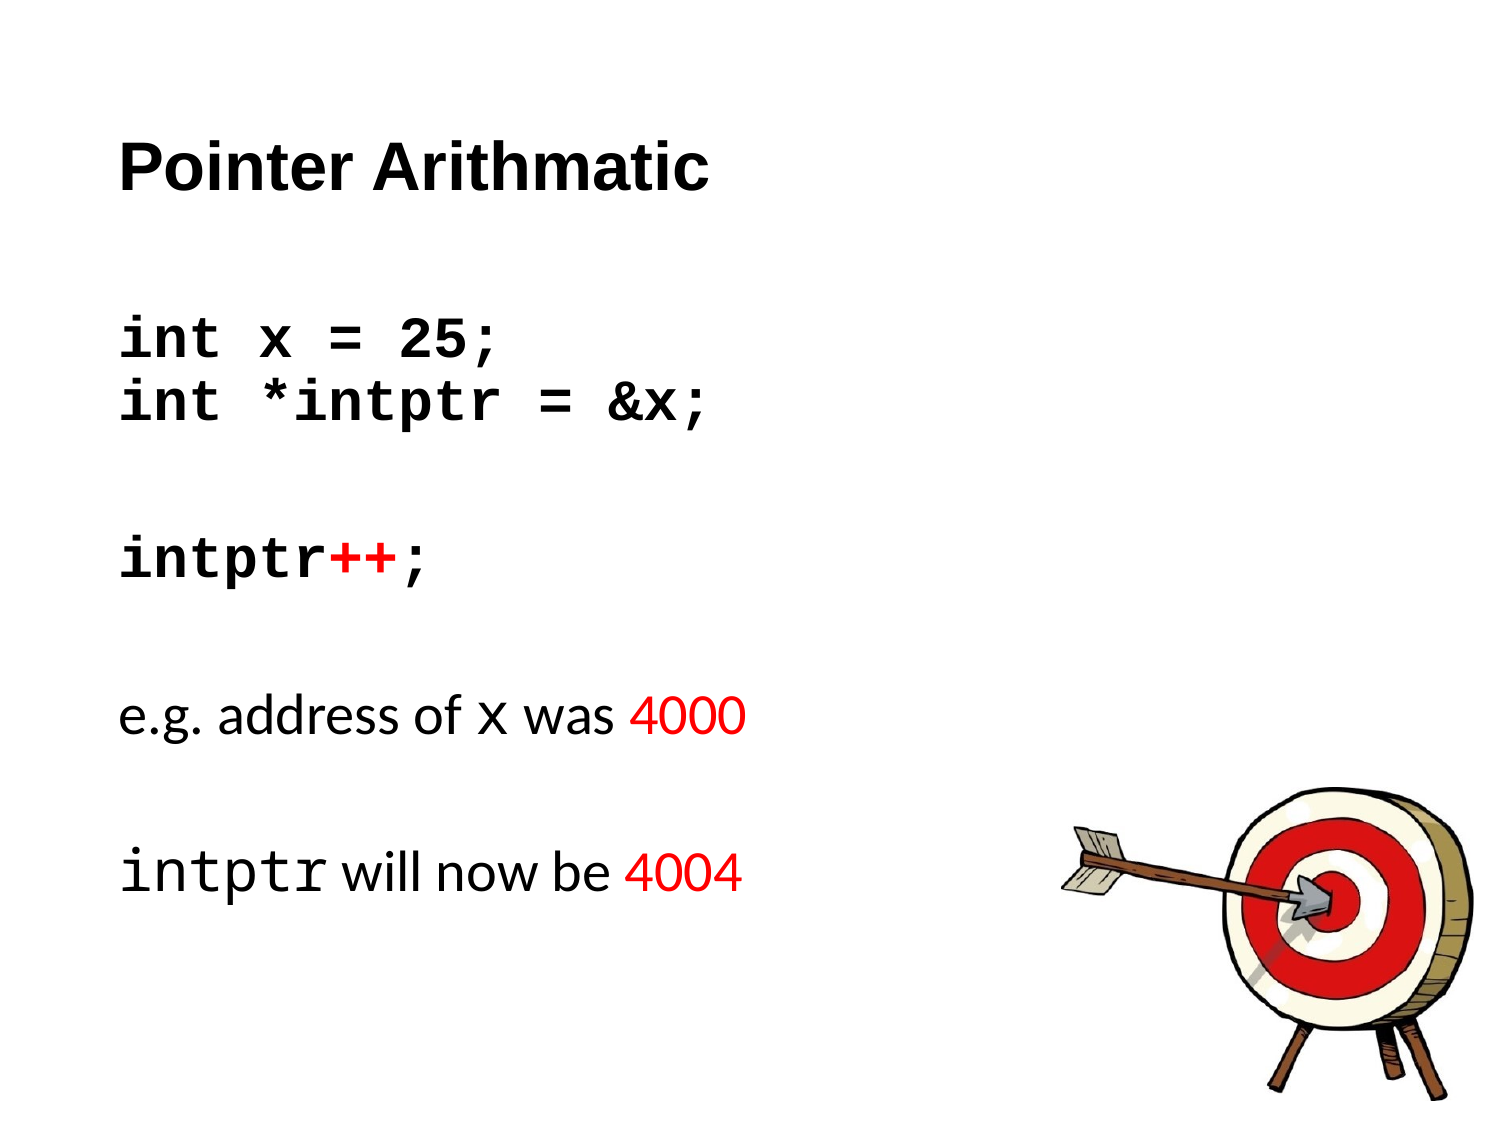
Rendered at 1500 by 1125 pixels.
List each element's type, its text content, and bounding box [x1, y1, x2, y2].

title Pointer Arithmatic [103, 59, 1397, 278]
list int x = 25; int *intptr = &x; intptr++; e.g. address of x was 4000 intptr will now be 4004 [103, 299, 1397, 1014]
picture [1061, 787, 1474, 1101]
